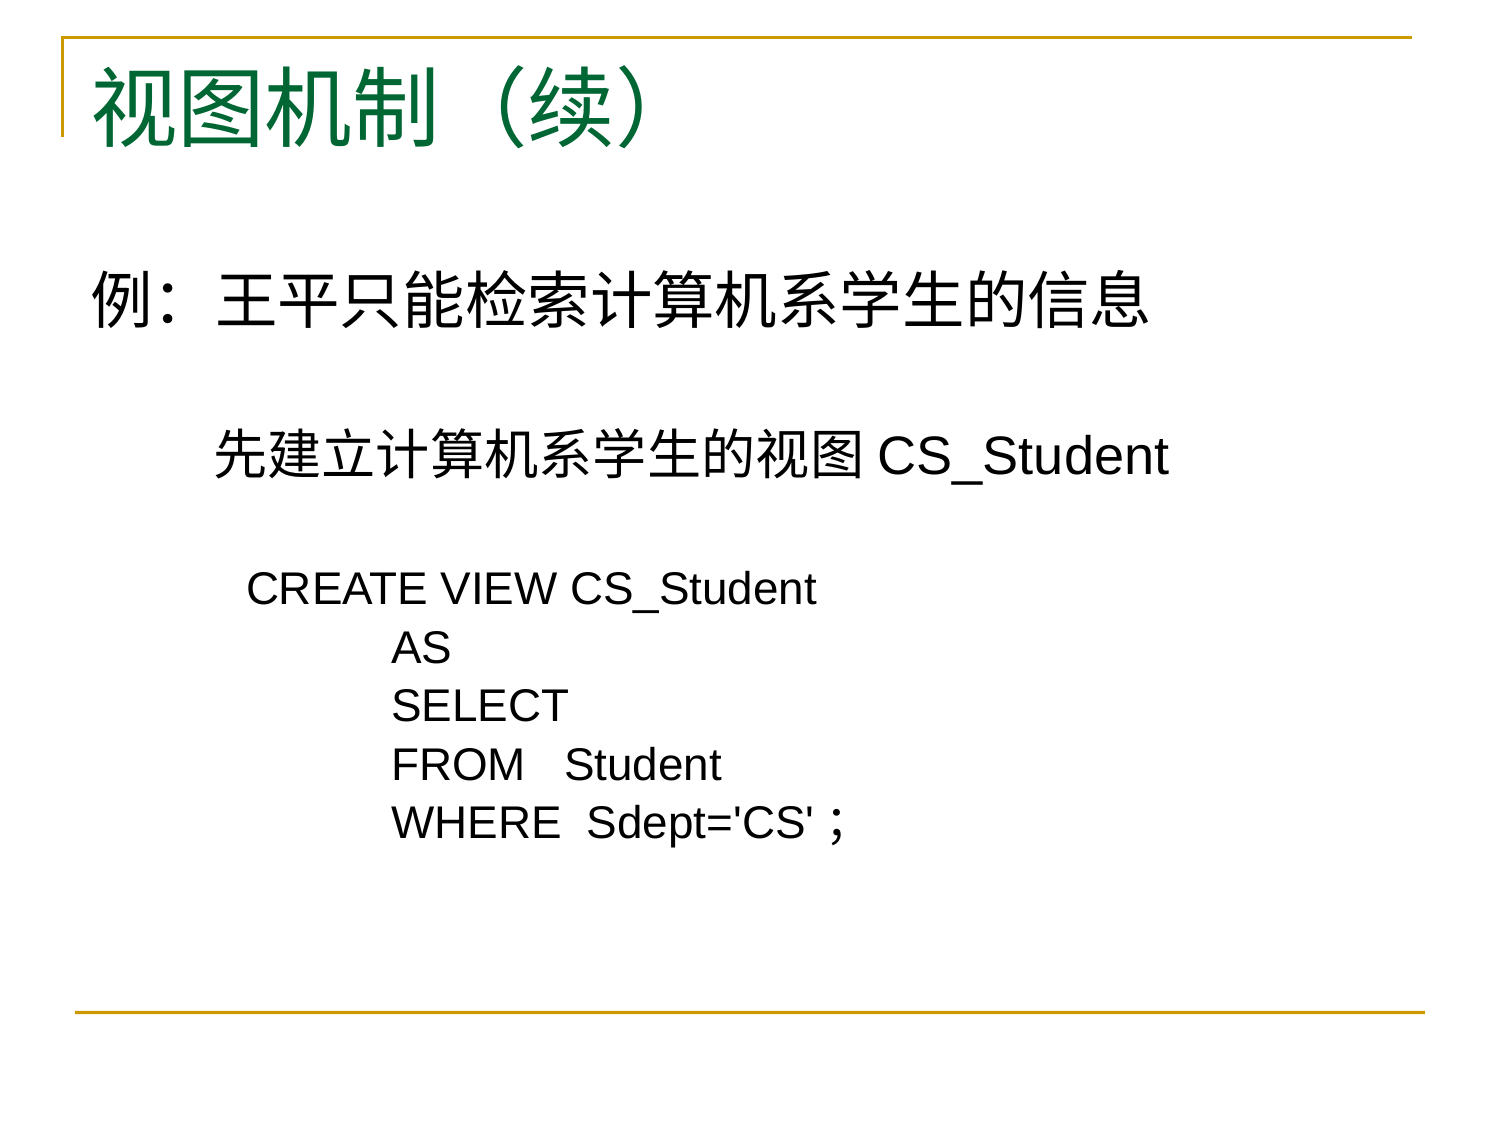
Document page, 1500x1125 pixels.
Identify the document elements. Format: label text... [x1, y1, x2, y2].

list 例：王平只能检索计算机系学生的信息 先建立计算机系学生的视图CS_Student CREATE VIEW CS_Student AS SELECT FROM Student WHERE Sdept='CS'； [75, 262, 1425, 1006]
title 视图机制（续） [75, 45, 1425, 233]
